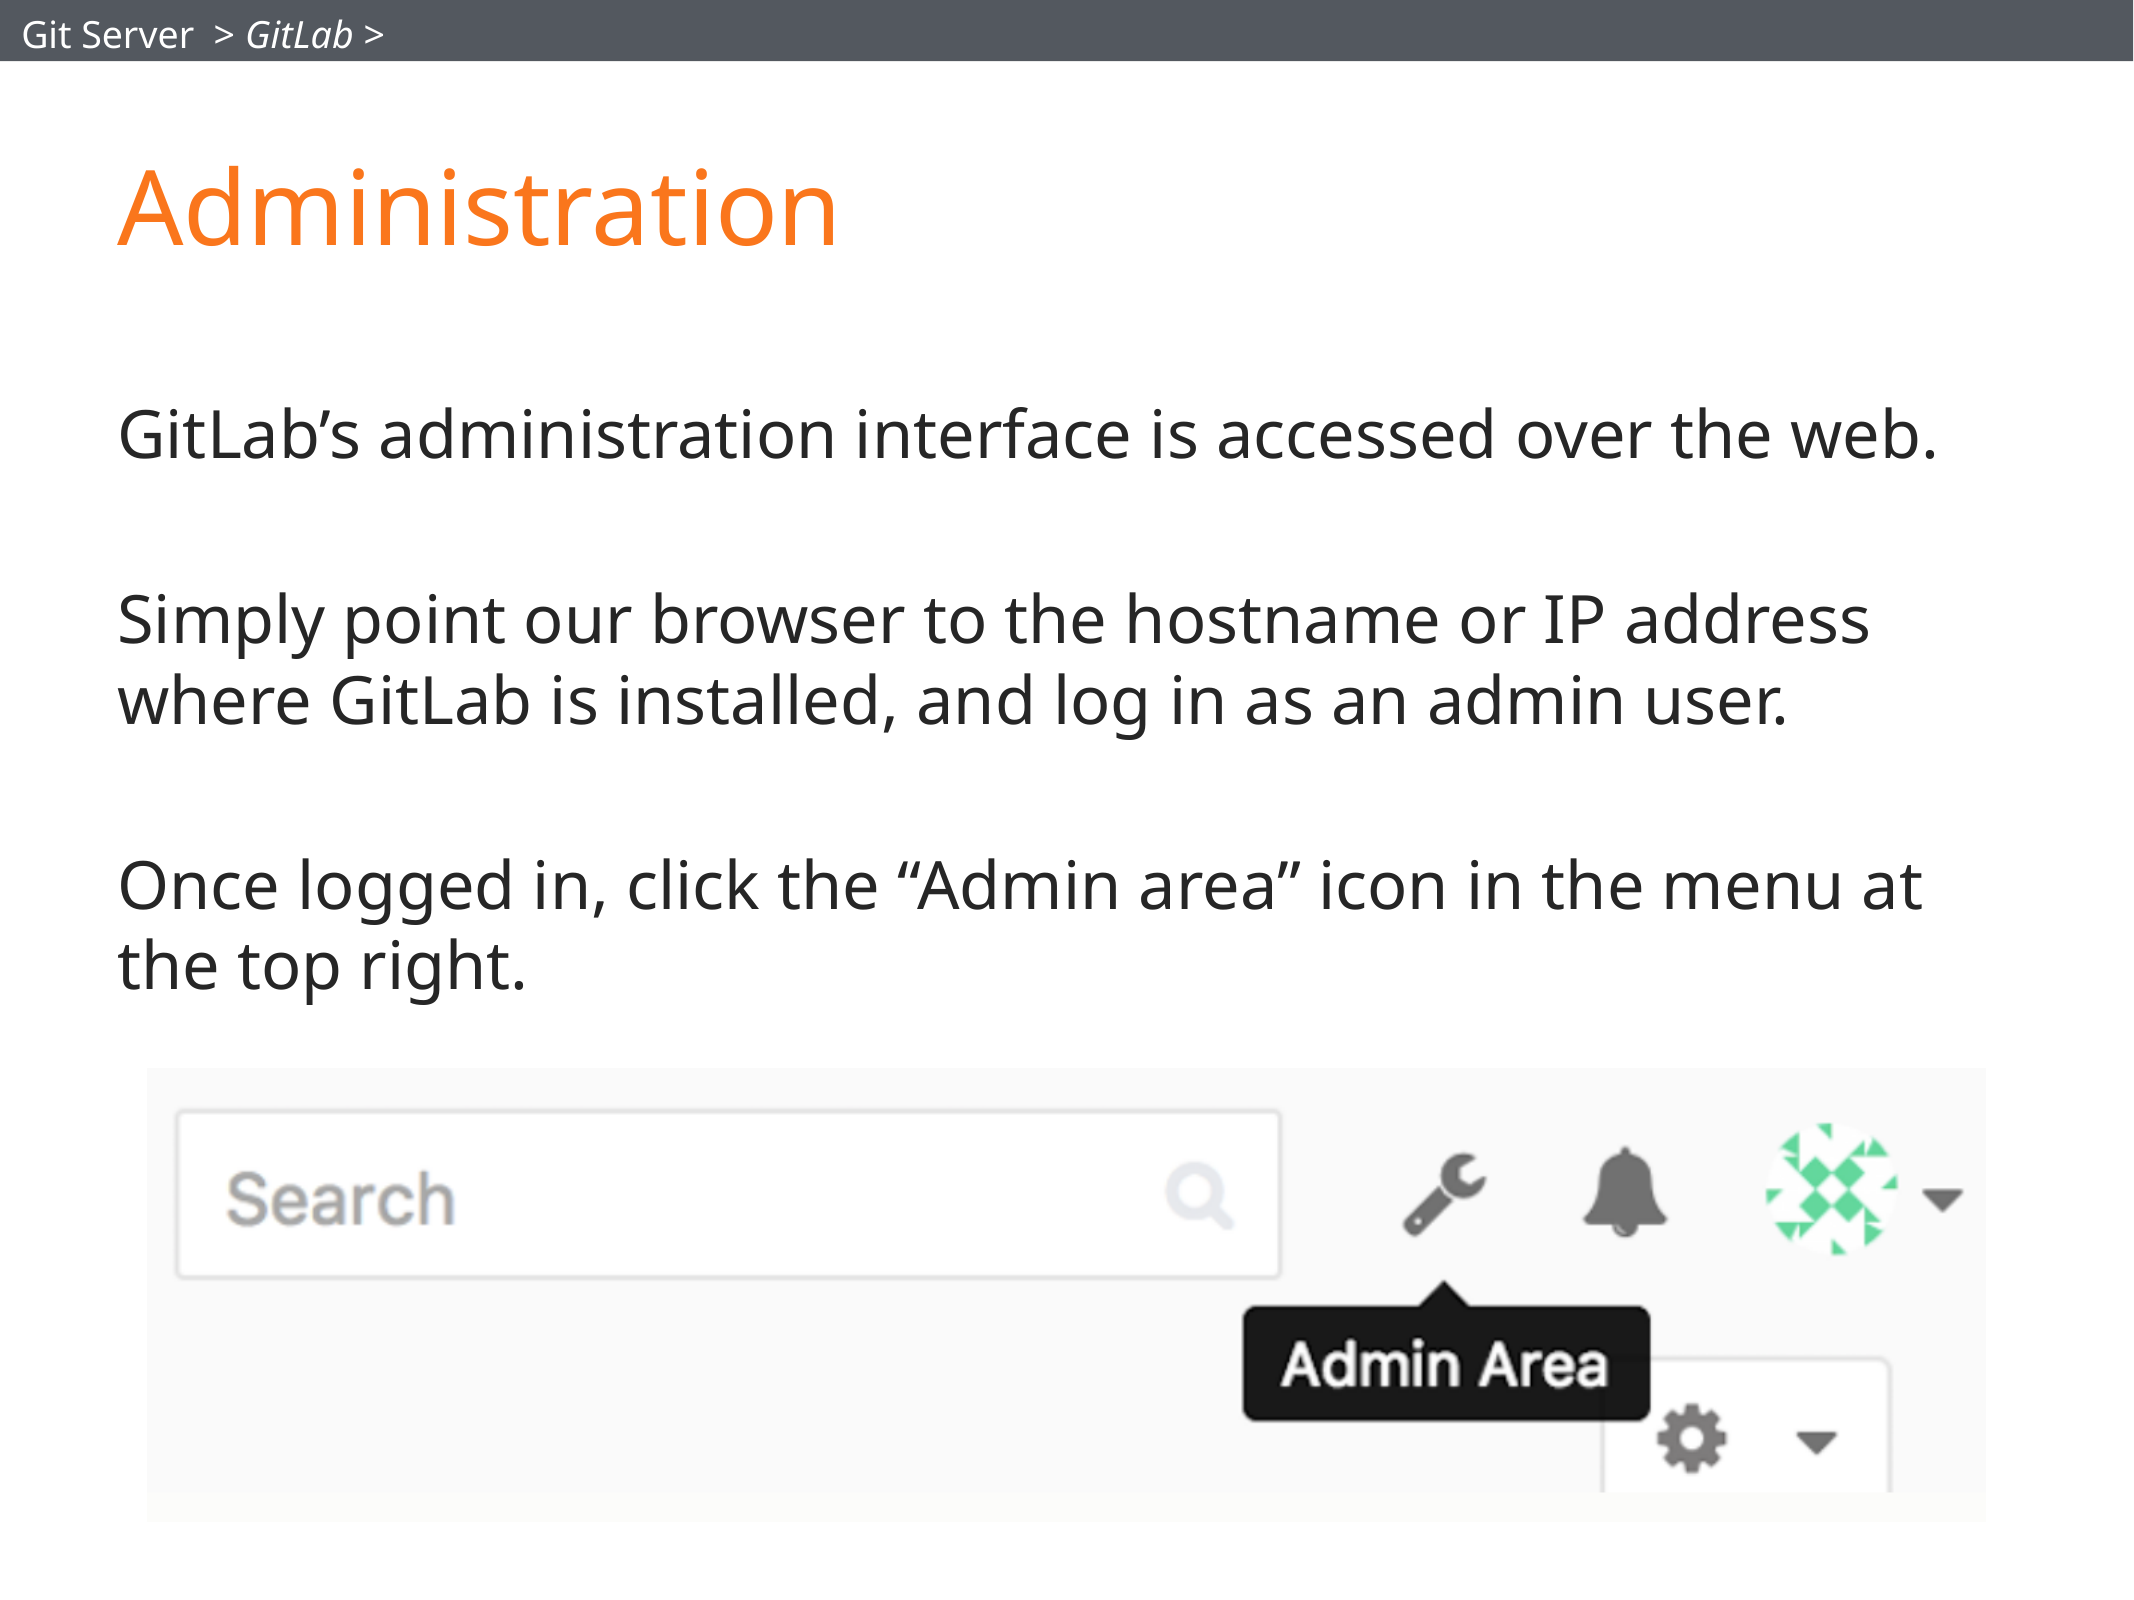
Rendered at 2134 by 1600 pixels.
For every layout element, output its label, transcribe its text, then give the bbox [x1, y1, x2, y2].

text_box Git Server > GitLab > [12, 2, 394, 65]
picture [147, 1068, 1986, 1523]
list GitLab’s administration interface is accessed over the web. Simply point our browser to the hostname or IP address where GitLab is installed, and log in as an admin user. Once logged in, click the “Admin area” icon in the menu at the top right. [106, 369, 2028, 1026]
title Administration [106, 130, 2028, 327]
